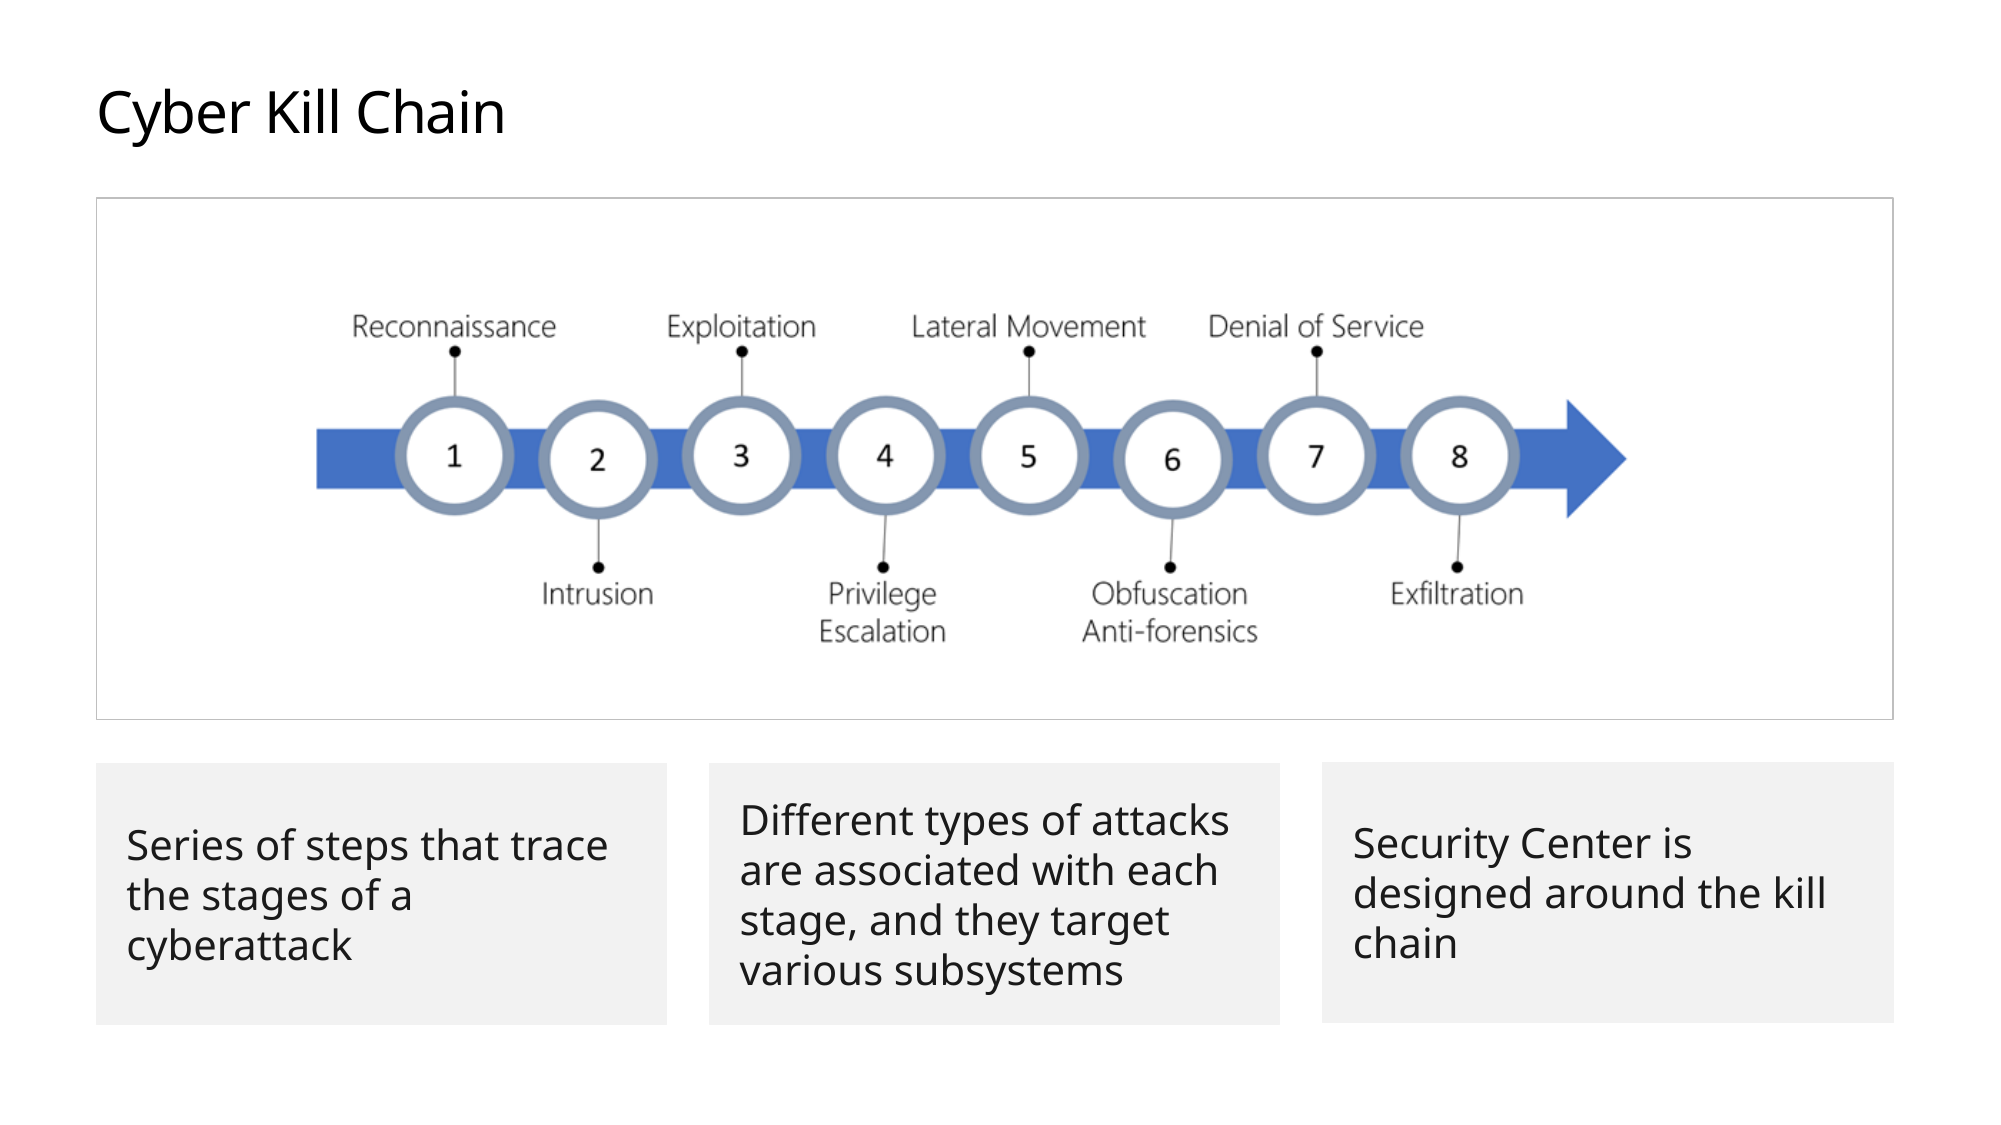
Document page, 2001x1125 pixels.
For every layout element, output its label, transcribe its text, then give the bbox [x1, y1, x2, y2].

title Cyber Kill Chain [96, 75, 1904, 146]
text_box Different types of attacks are associated with each stage, and they target various subsystems [709, 763, 1280, 1025]
text_box Security Center is designed around the kill chain [1322, 762, 1894, 1023]
text_box [96, 197, 1894, 720]
picture [217, 241, 1683, 720]
text_box Series of steps that trace the stages of a cyberattack [96, 763, 667, 1025]
